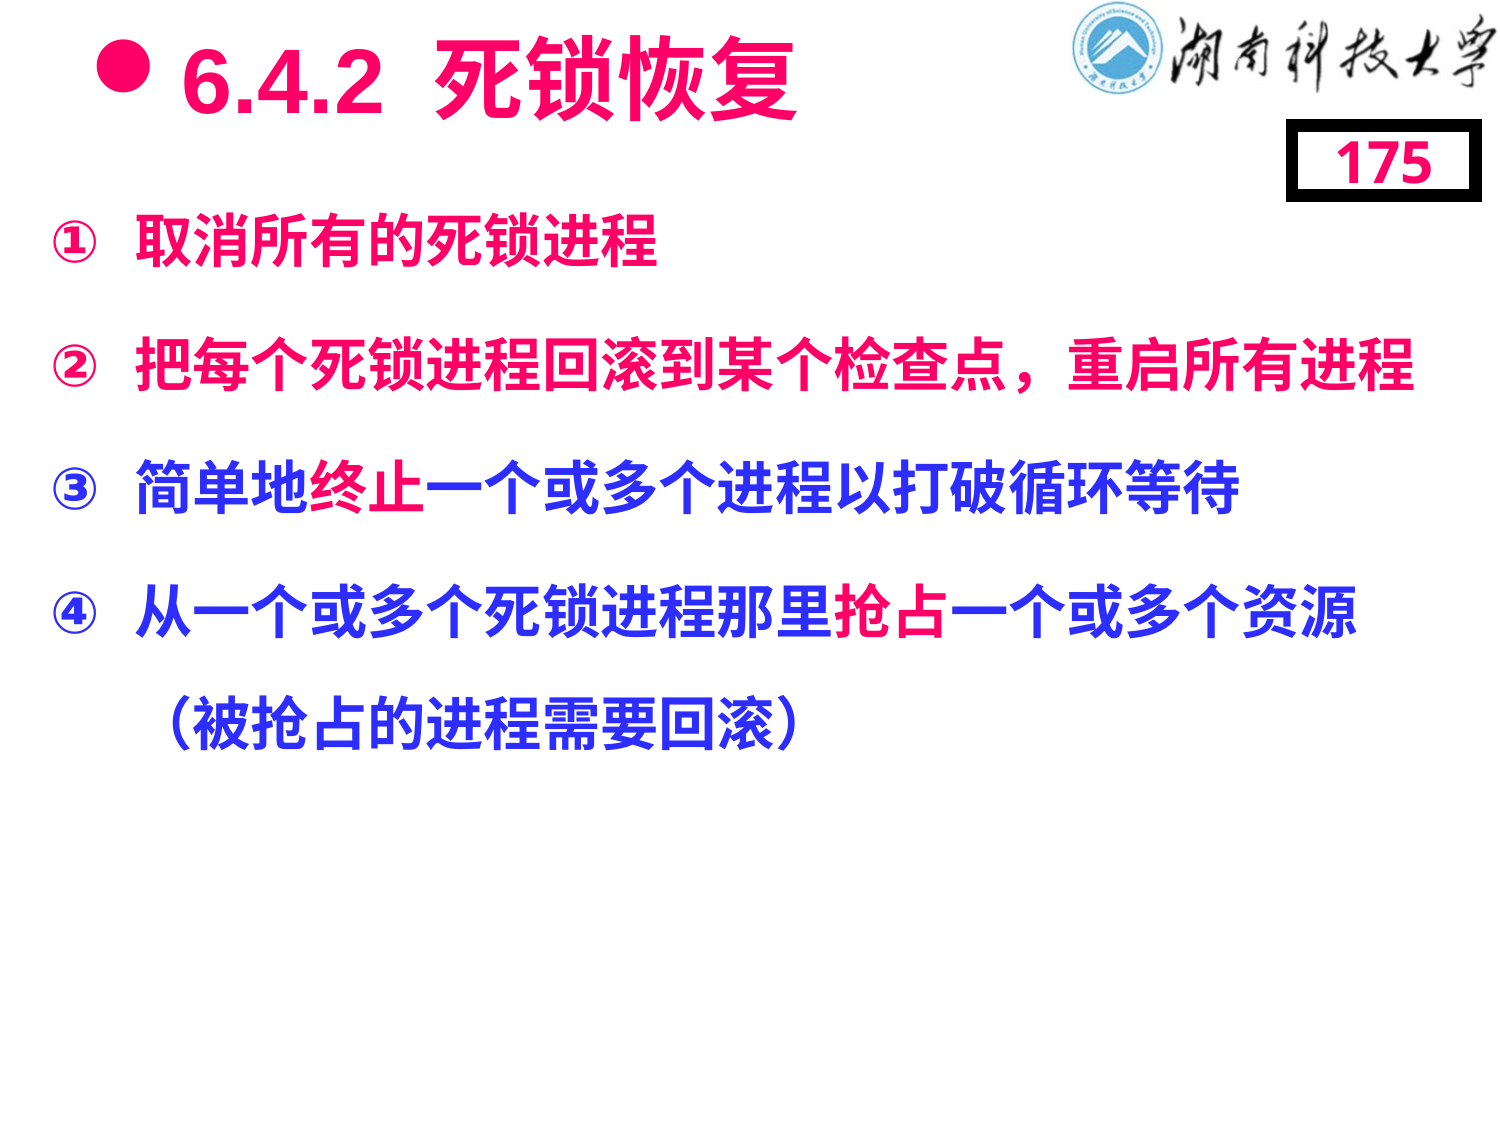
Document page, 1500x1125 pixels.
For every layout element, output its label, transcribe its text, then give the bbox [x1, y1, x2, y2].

text_box 175 [1292, 125, 1476, 196]
list 取消所有的死锁进程 把每个死锁进程回滚到某个检查点，重启所有进程 简单地终止一个或多个进程以打破循环等待 从一个或多个死锁进程那里抢占一个或多个资源（被抢占的进程需要回滚） [34, 154, 1465, 968]
title 6.4.2 死锁恢复 [74, 0, 1426, 154]
picture [1426, 0, 1500, 97]
